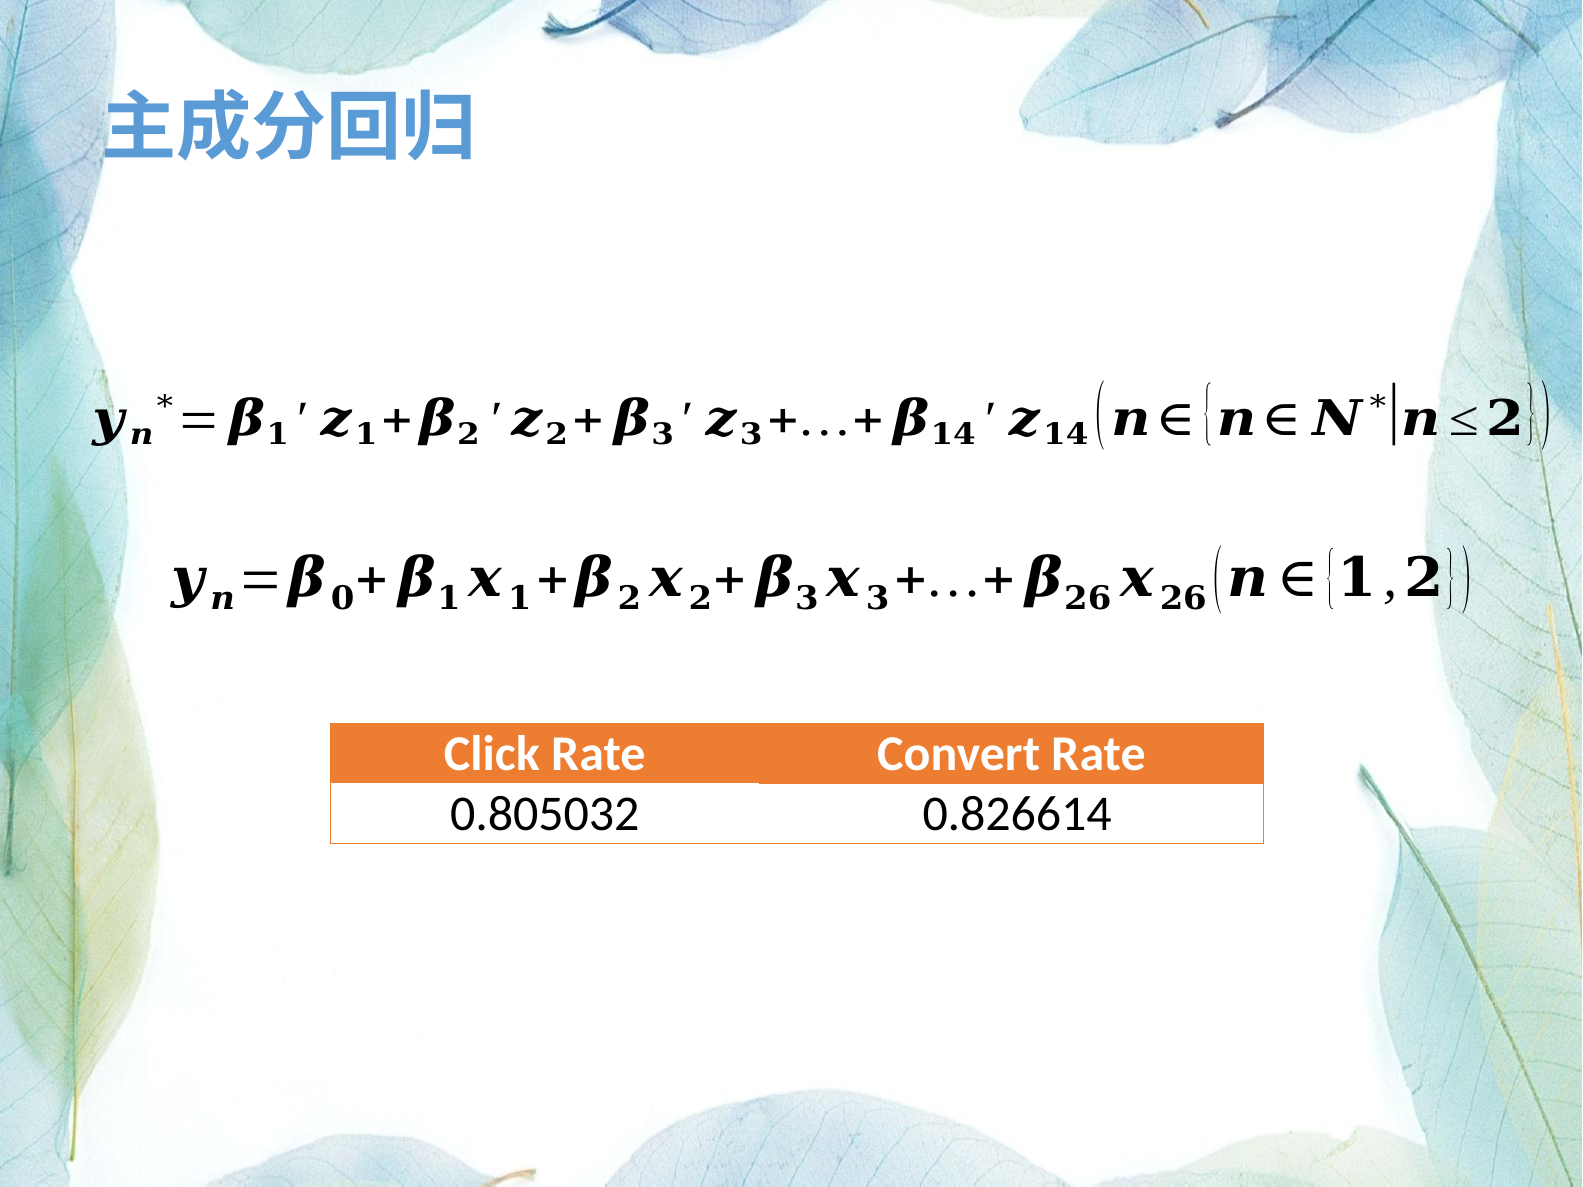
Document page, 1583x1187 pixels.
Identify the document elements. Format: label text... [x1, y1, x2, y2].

picture [0, 0, 1582, 1187]
table_header Convert Rate [759, 724, 1263, 783]
table_cell 0.805032 [331, 783, 759, 843]
table_cell 0.826614 [759, 784, 1263, 843]
text_box 主成分回归 [86, 26, 1162, 176]
table_header Click Rate [331, 724, 759, 783]
